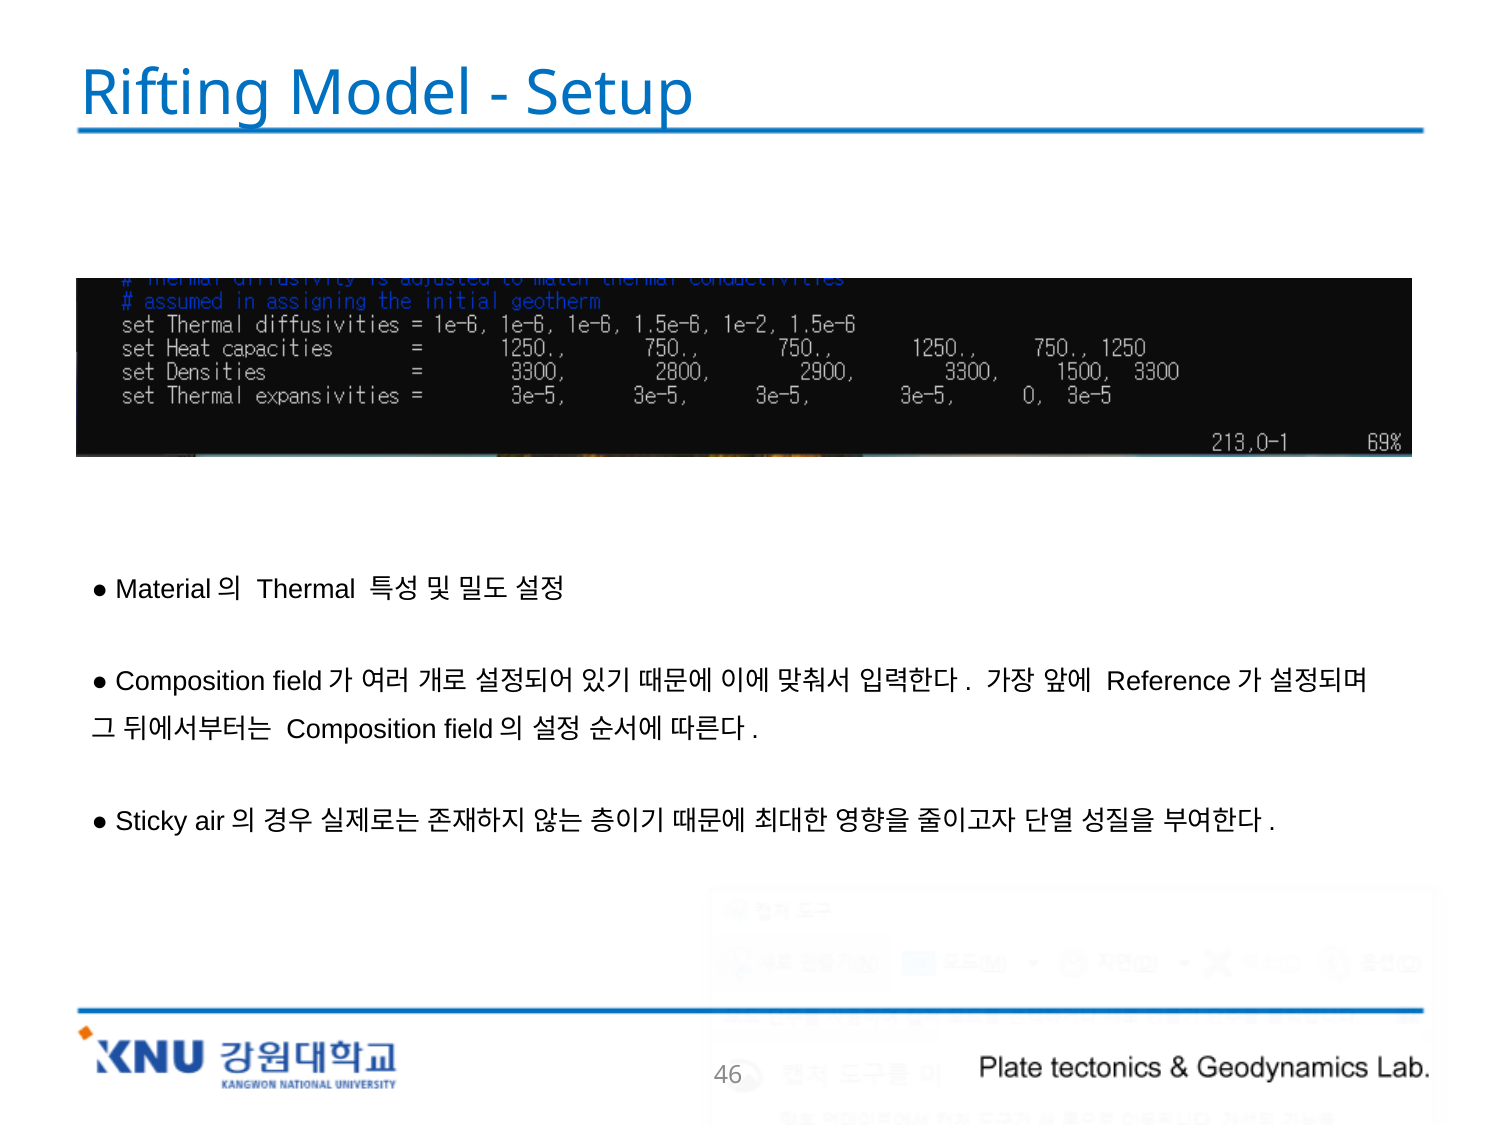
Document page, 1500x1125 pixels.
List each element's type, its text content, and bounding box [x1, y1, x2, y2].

subtitle ● Material의 Thermal 특성 및 밀도 설정 ● Composition field가 여러 개로 설정되어 있기 때문에 이에 맞춰서 입력한다. 가장 앞에 Reference가 설정되며 그 뒤에서부터는 Composition field의 설정 순서에 따른다. ● Sticky air의 경우 실제로는 존재하지 않는 층이기 때문에 최대한 영향을 줄이고자 단열 성질을 부여한다. [76, 564, 1412, 852]
title Rifting Model - Setup [64, 7, 1500, 173]
slide_number 45 [407, 1045, 758, 1106]
picture [0, 0, 1500, 1125]
